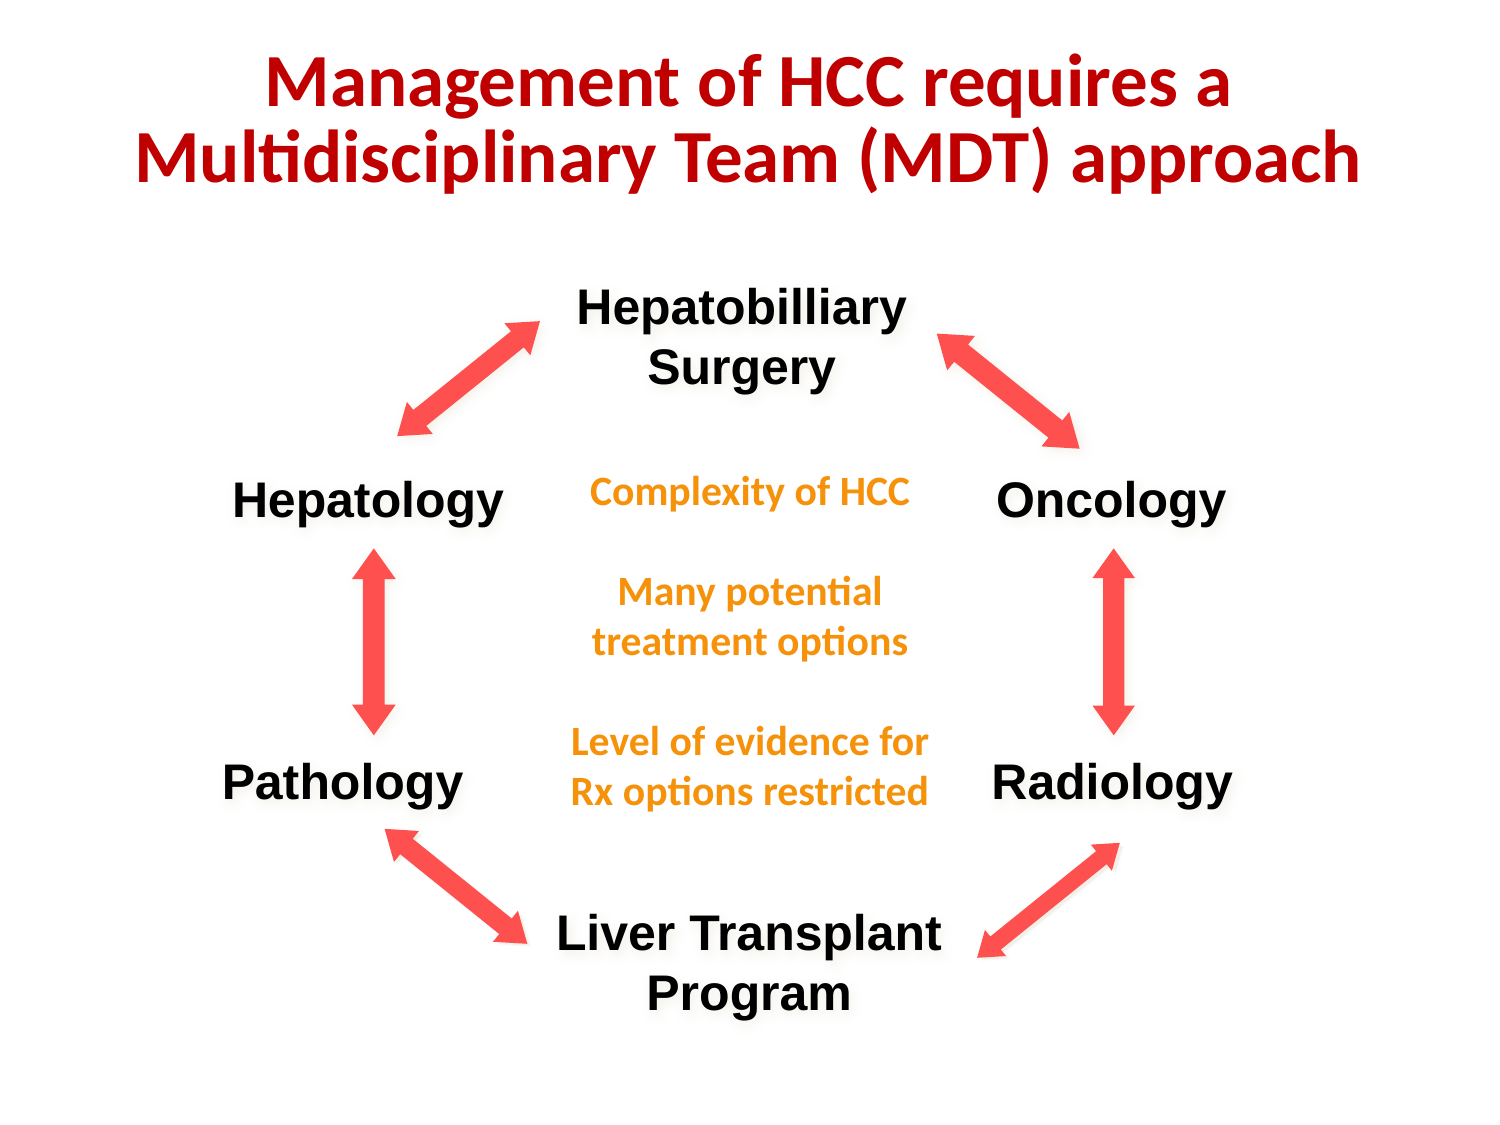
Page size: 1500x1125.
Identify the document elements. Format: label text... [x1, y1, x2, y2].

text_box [206, 266, 1259, 1031]
title Management of HCC requires a Multidisciplinary Team (MDT) approach [62, 37, 1436, 222]
